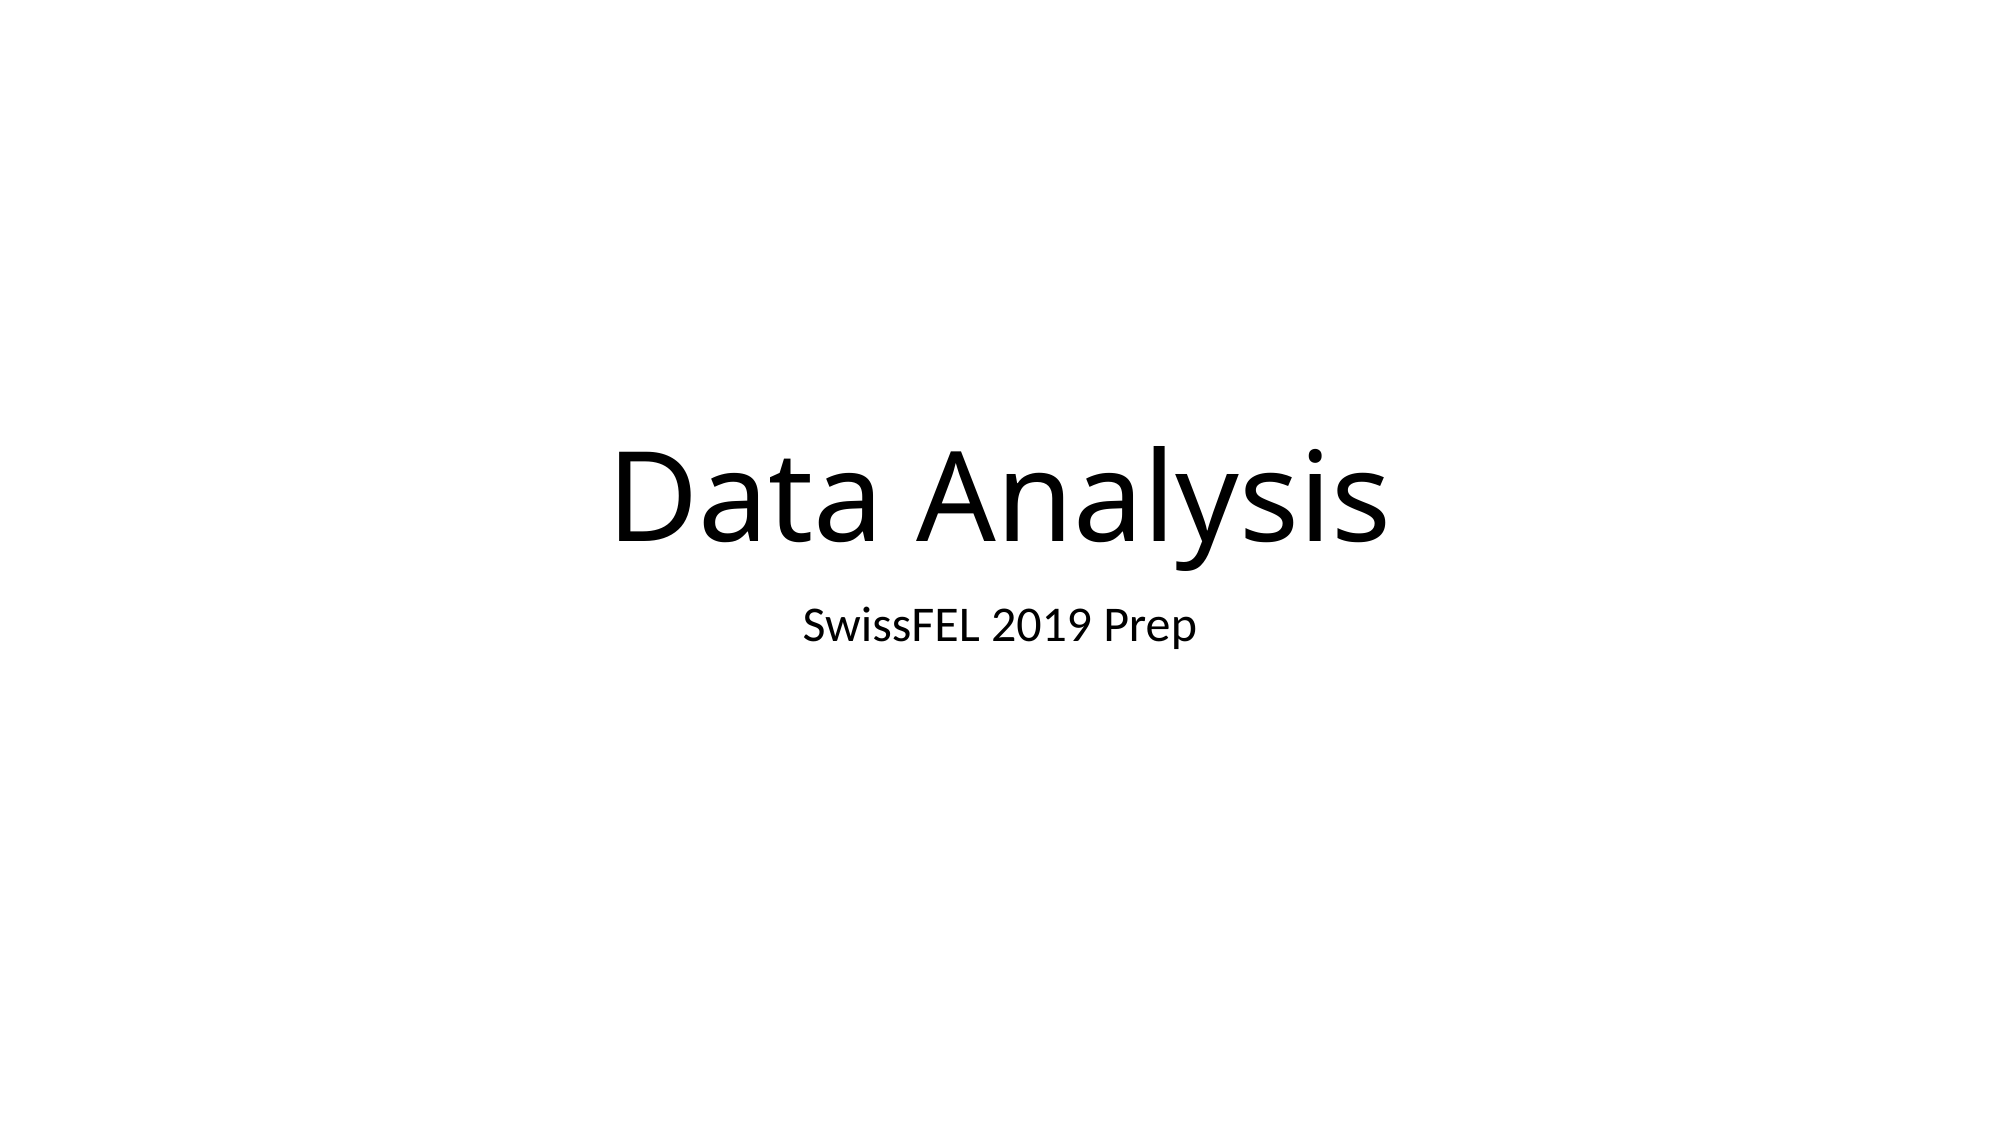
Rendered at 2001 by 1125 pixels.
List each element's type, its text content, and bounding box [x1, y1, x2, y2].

title Data Analysis [249, 184, 1750, 576]
subtitle SwissFEL 2019 Prep [249, 590, 1750, 863]
